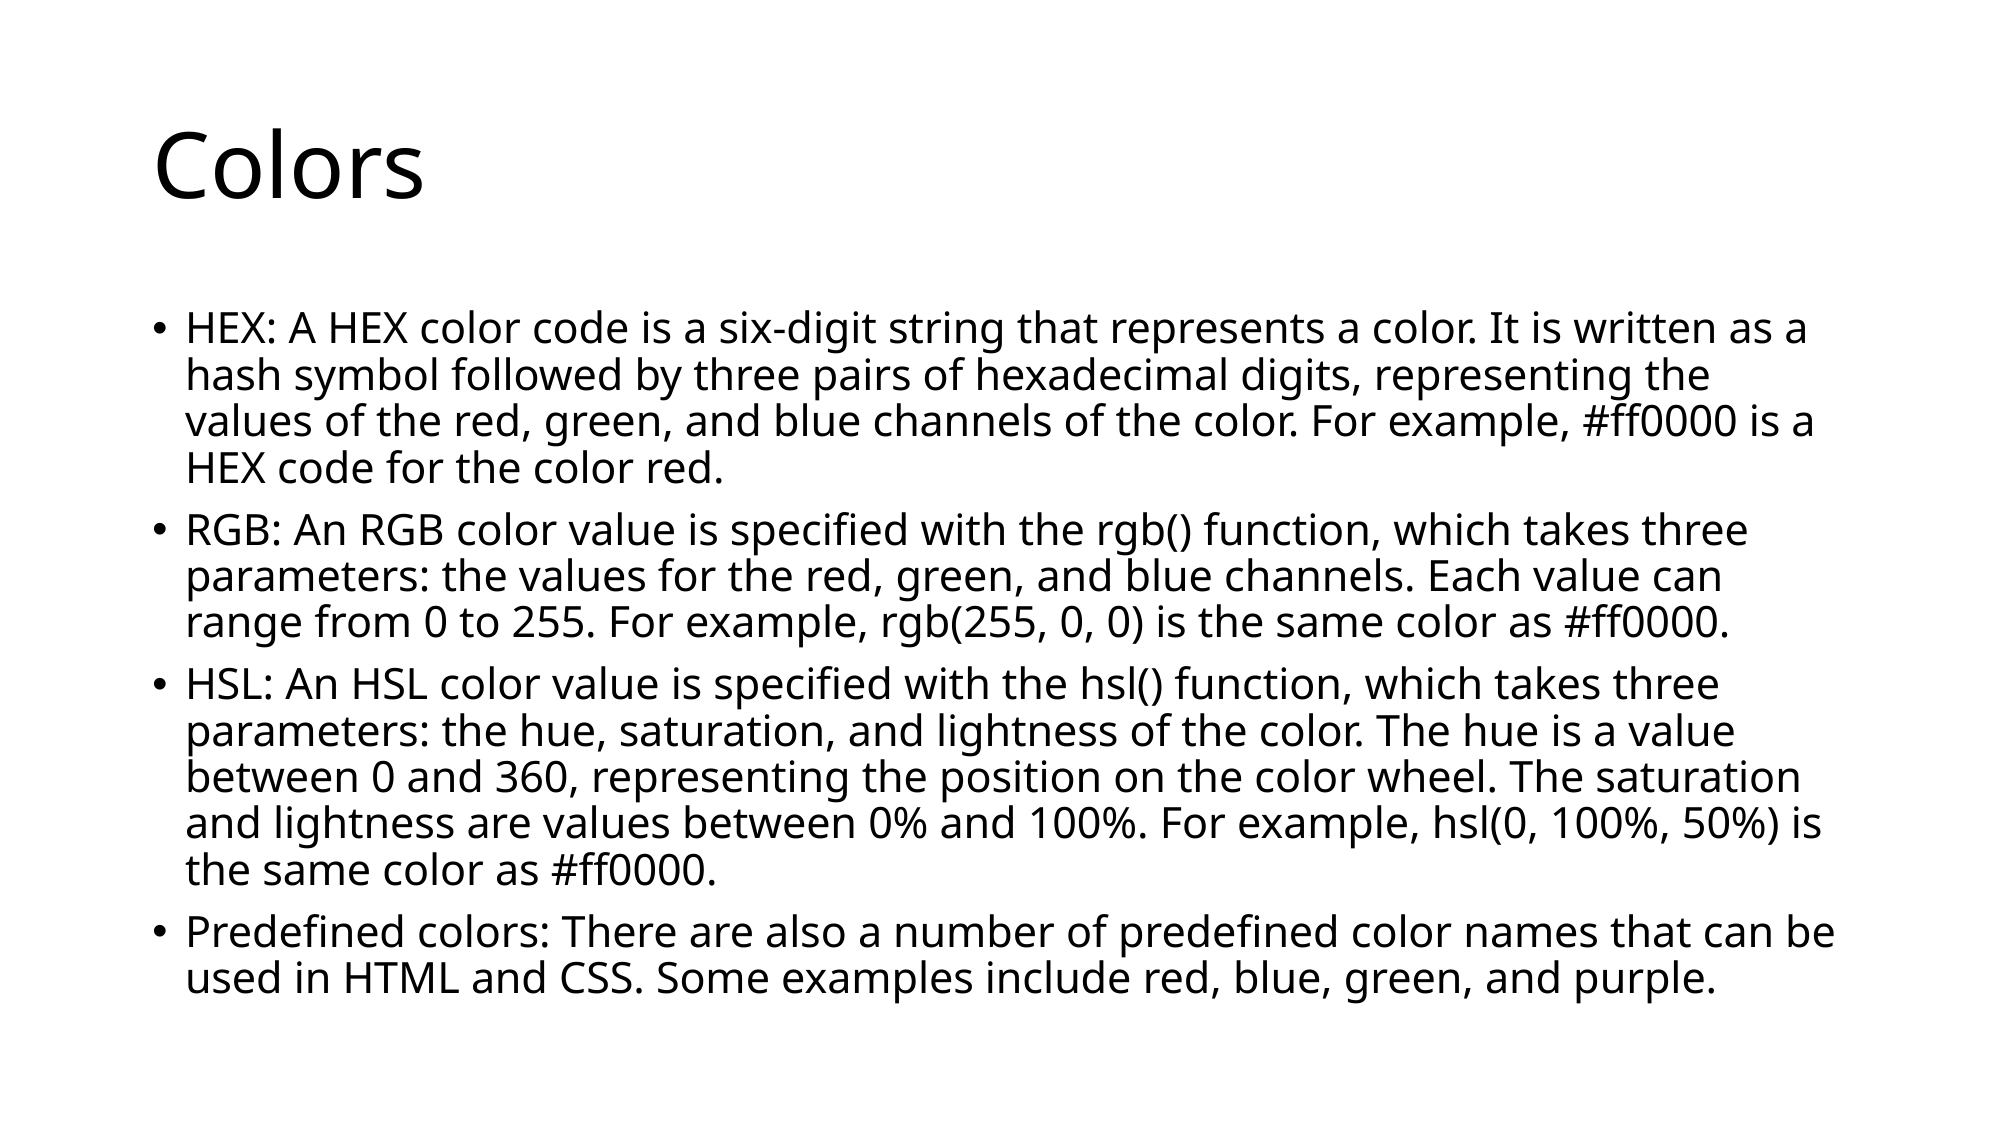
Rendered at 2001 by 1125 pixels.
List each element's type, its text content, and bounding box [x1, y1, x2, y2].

title Colors [137, 59, 1863, 278]
list HEX: A HEX color code is a six-digit string that represents a color. It is written as a hash symbol followed by three pairs of hexadecimal digits, representing the values of the red, green, and blue channels of the color. For example, #ff0000 is a HEX code for the color red. RGB: An RGB color value is specified with the rgb() function, which takes three parameters: the values for the red, green, and blue channels. Each value can range from 0 to 255. For example, rgb(255, 0, 0) is the same color as #ff0000. HSL: An HSL color value is specified with the hsl() function, which takes three parameters: the hue, saturation, and lightness of the color. The hue is a value between 0 and 360, representing the position on the color wheel. The saturation and lightness are values between 0% and 100%. For example, hsl(0, 100%, 50%) is the same color as #ff0000. Predefined colors: There are also a number of predefined color names that can be used in HTML and CSS. Some examples include red, blue, green, and purple. [137, 299, 1863, 1014]
